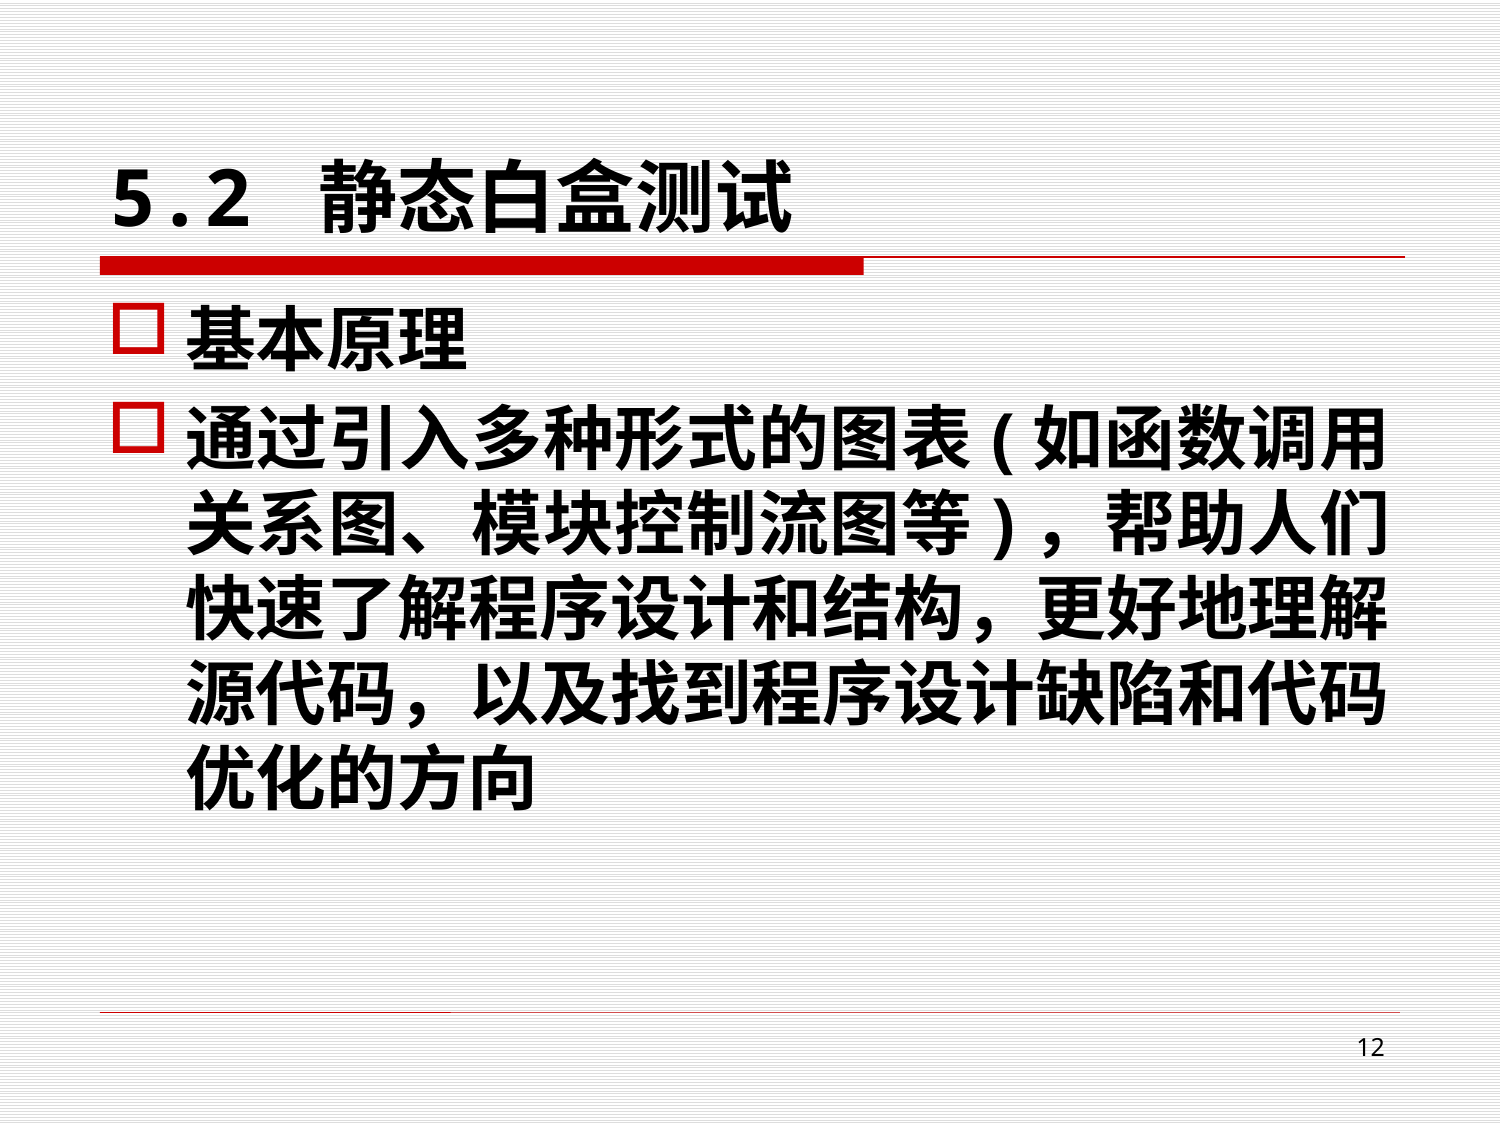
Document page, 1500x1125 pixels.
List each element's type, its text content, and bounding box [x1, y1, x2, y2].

slide_number 12 [1074, 1024, 1401, 1103]
list 基本原理 通过引入多种形式的图表(如函数调用关系图、模块控制流图等)，帮助人们快速了解程序设计和结构，更好地理解源代码，以及找到程序设计缺陷和代码优化的方向 [92, 287, 1406, 988]
title 5.2 静态白盒测试 [94, 50, 1407, 250]
